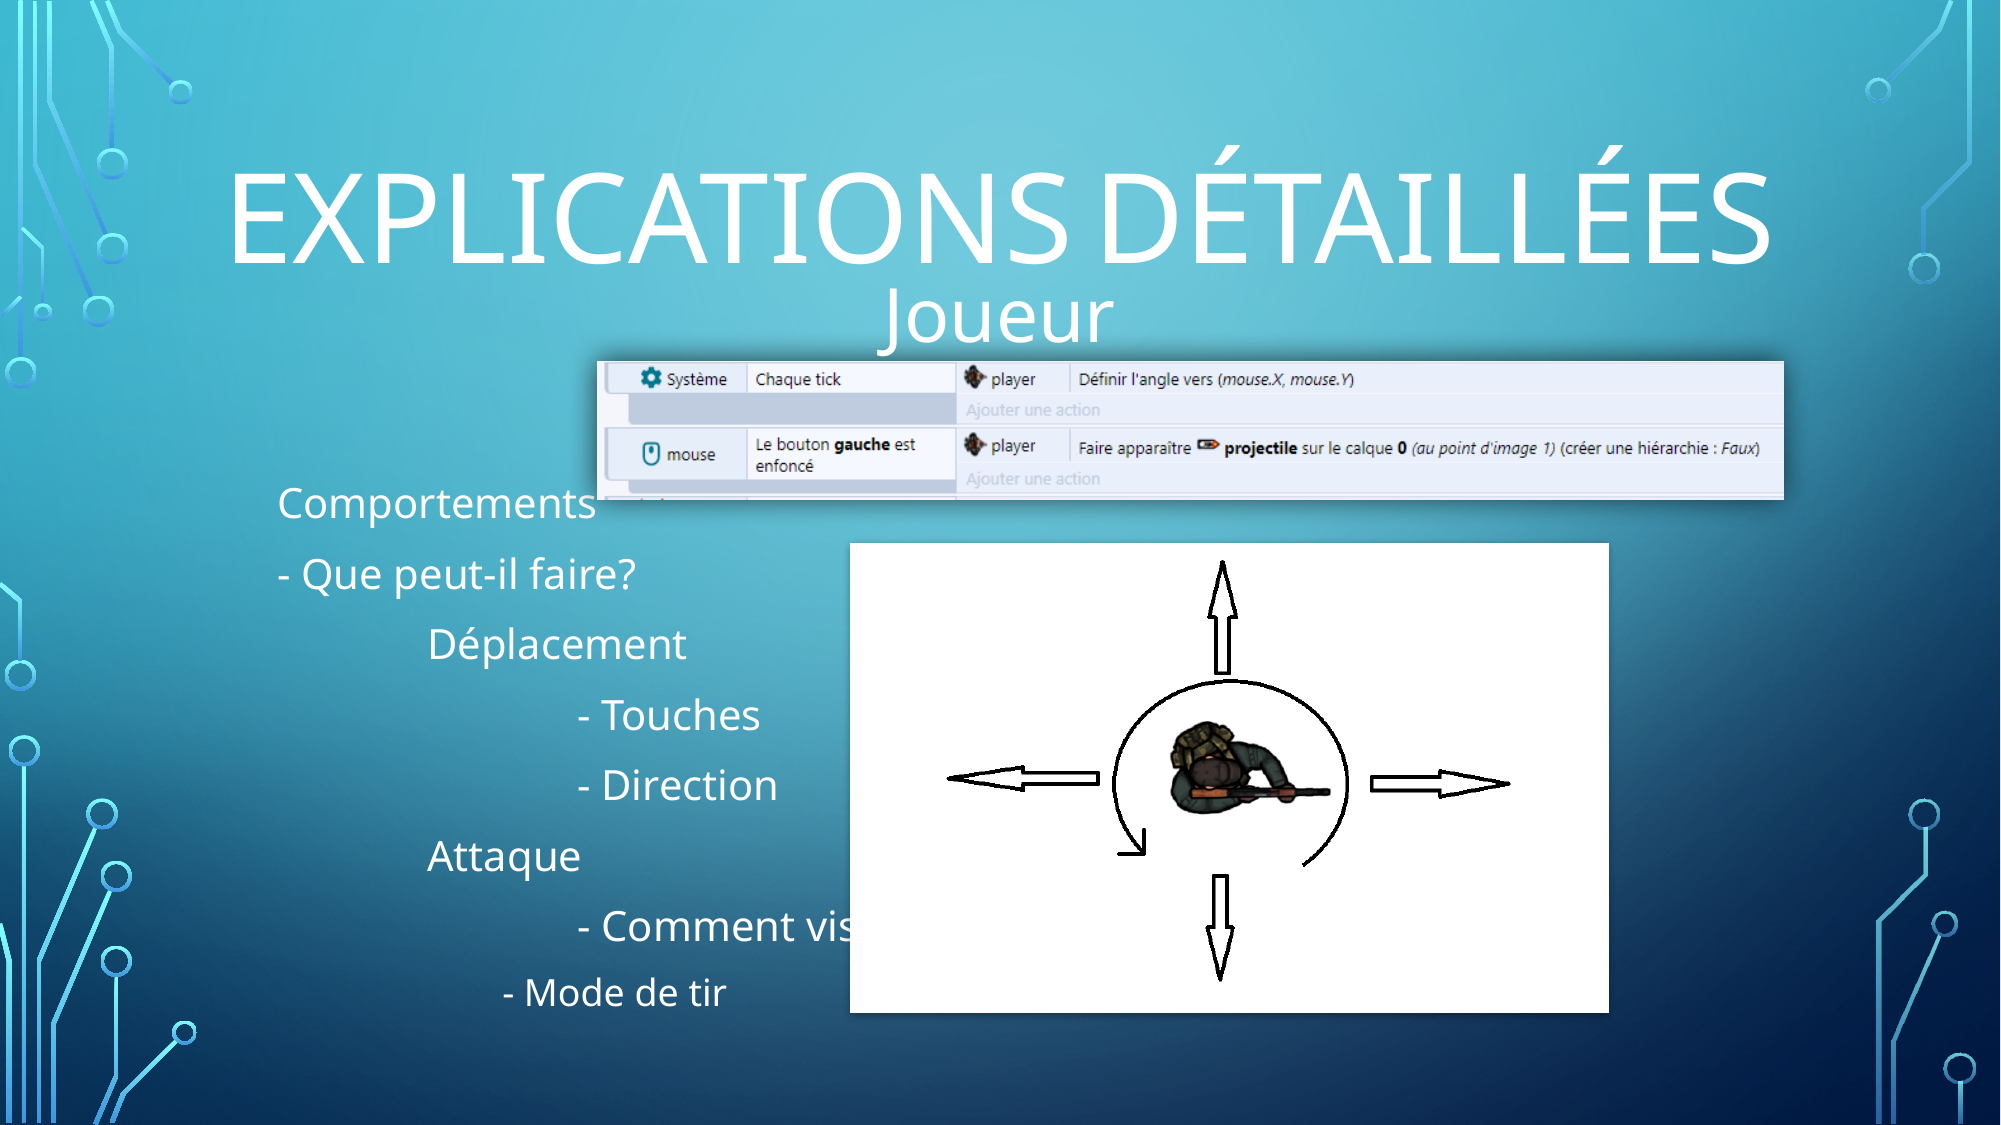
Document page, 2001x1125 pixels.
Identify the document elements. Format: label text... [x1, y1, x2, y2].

title Explications détaillées [187, 101, 1813, 344]
picture [864, 556, 1595, 999]
text_box Joueur [762, 241, 1237, 344]
picture [597, 360, 1784, 500]
list Comportements - Que peut-il faire? Déplacement - Touches - Direction Attaque - Comment viser? - Mode de tir [187, 459, 1813, 1041]
